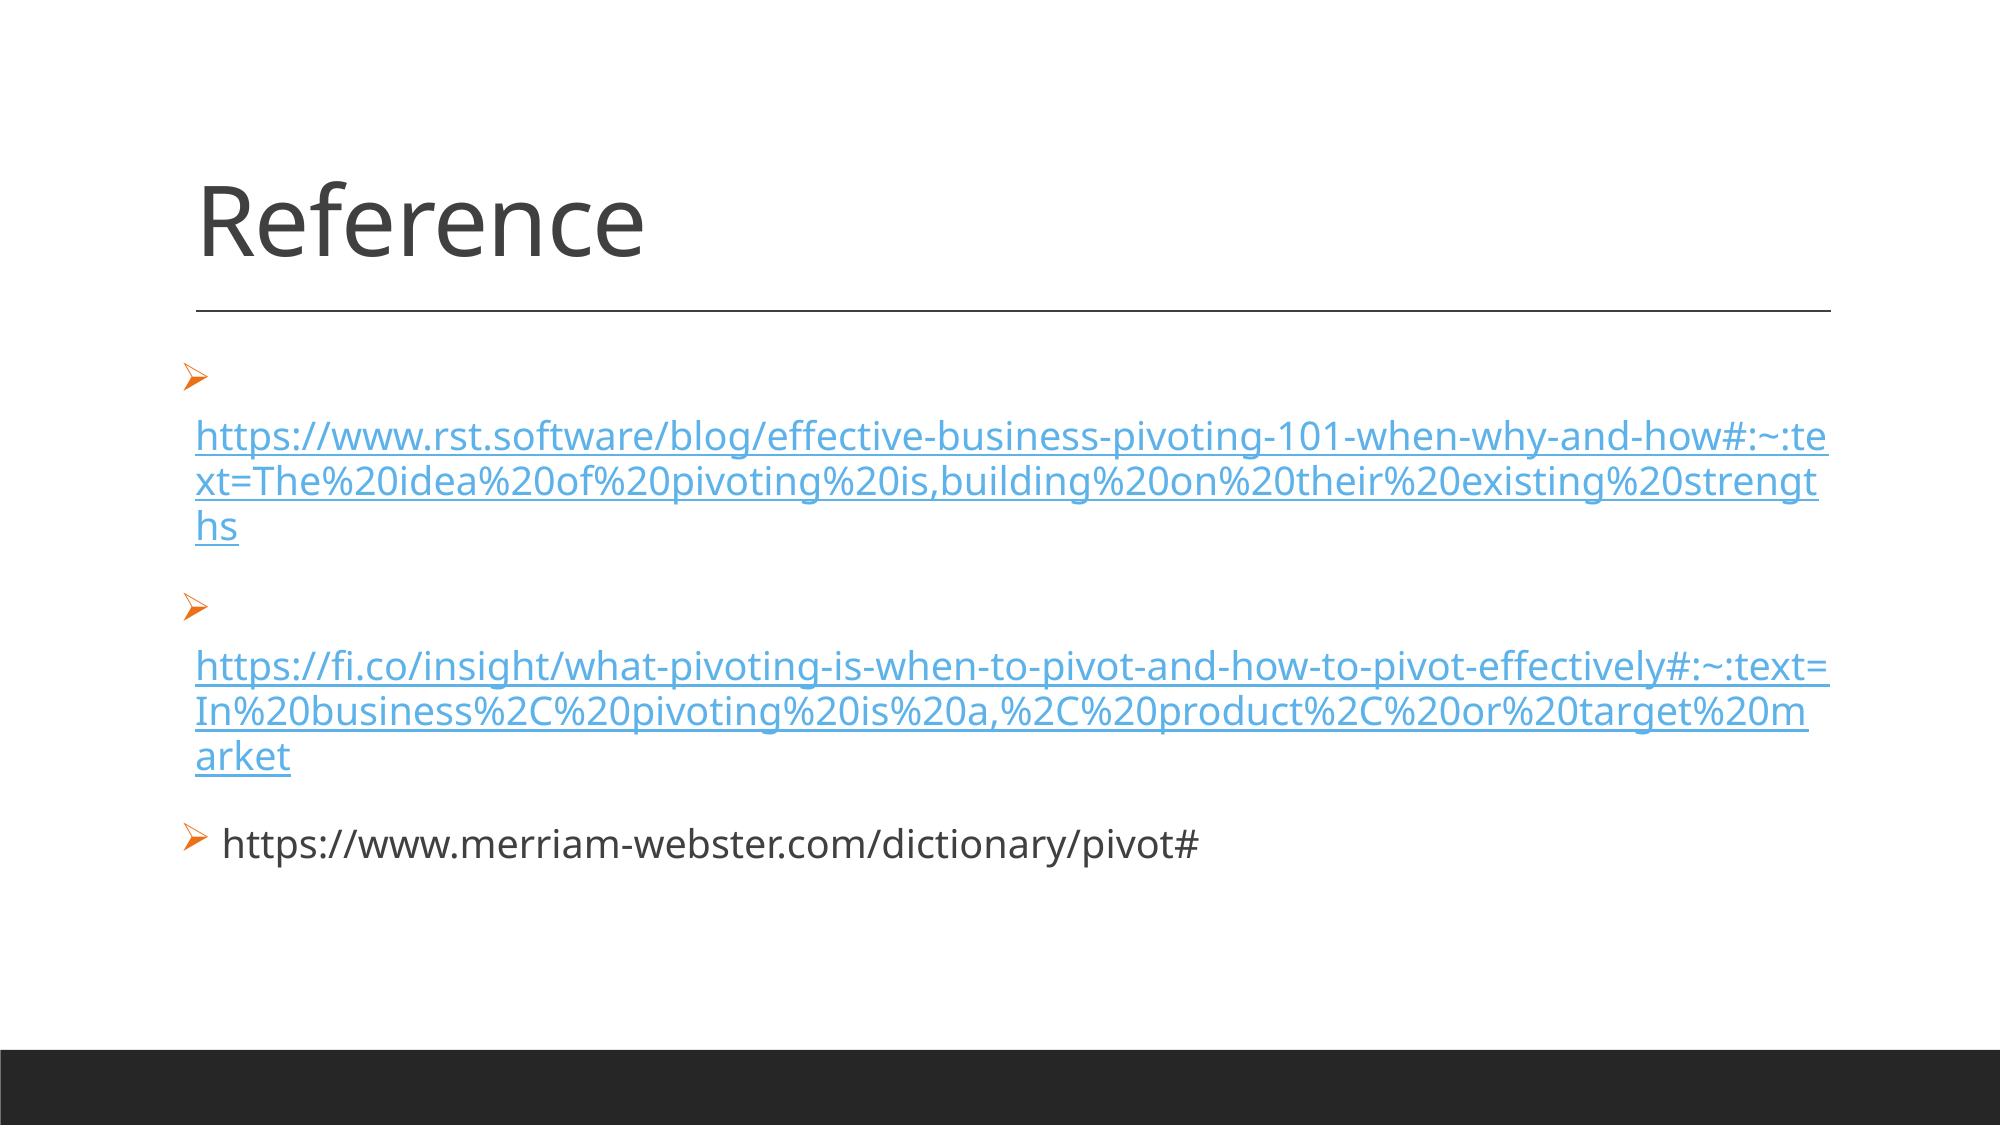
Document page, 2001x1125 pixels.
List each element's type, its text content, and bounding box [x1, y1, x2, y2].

title Reference [180, 47, 1830, 285]
list https://www.rst.software/blog/effective-business-pivoting-101-when-why-and-how#:~:text=The%20idea%20of%20pivoting%20is,building%20on%20their%20existing%20strengths https://fi.co/insight/what-pivoting-is-when-to-pivot-and-how-to-pivot-effectively#:~:text=In%20business%2C%20pivoting%20is%20a,%2C%20product%2C%20or%20target%20market https://www.merriam-webster.com/dictionary/pivot# [180, 345, 1830, 963]
